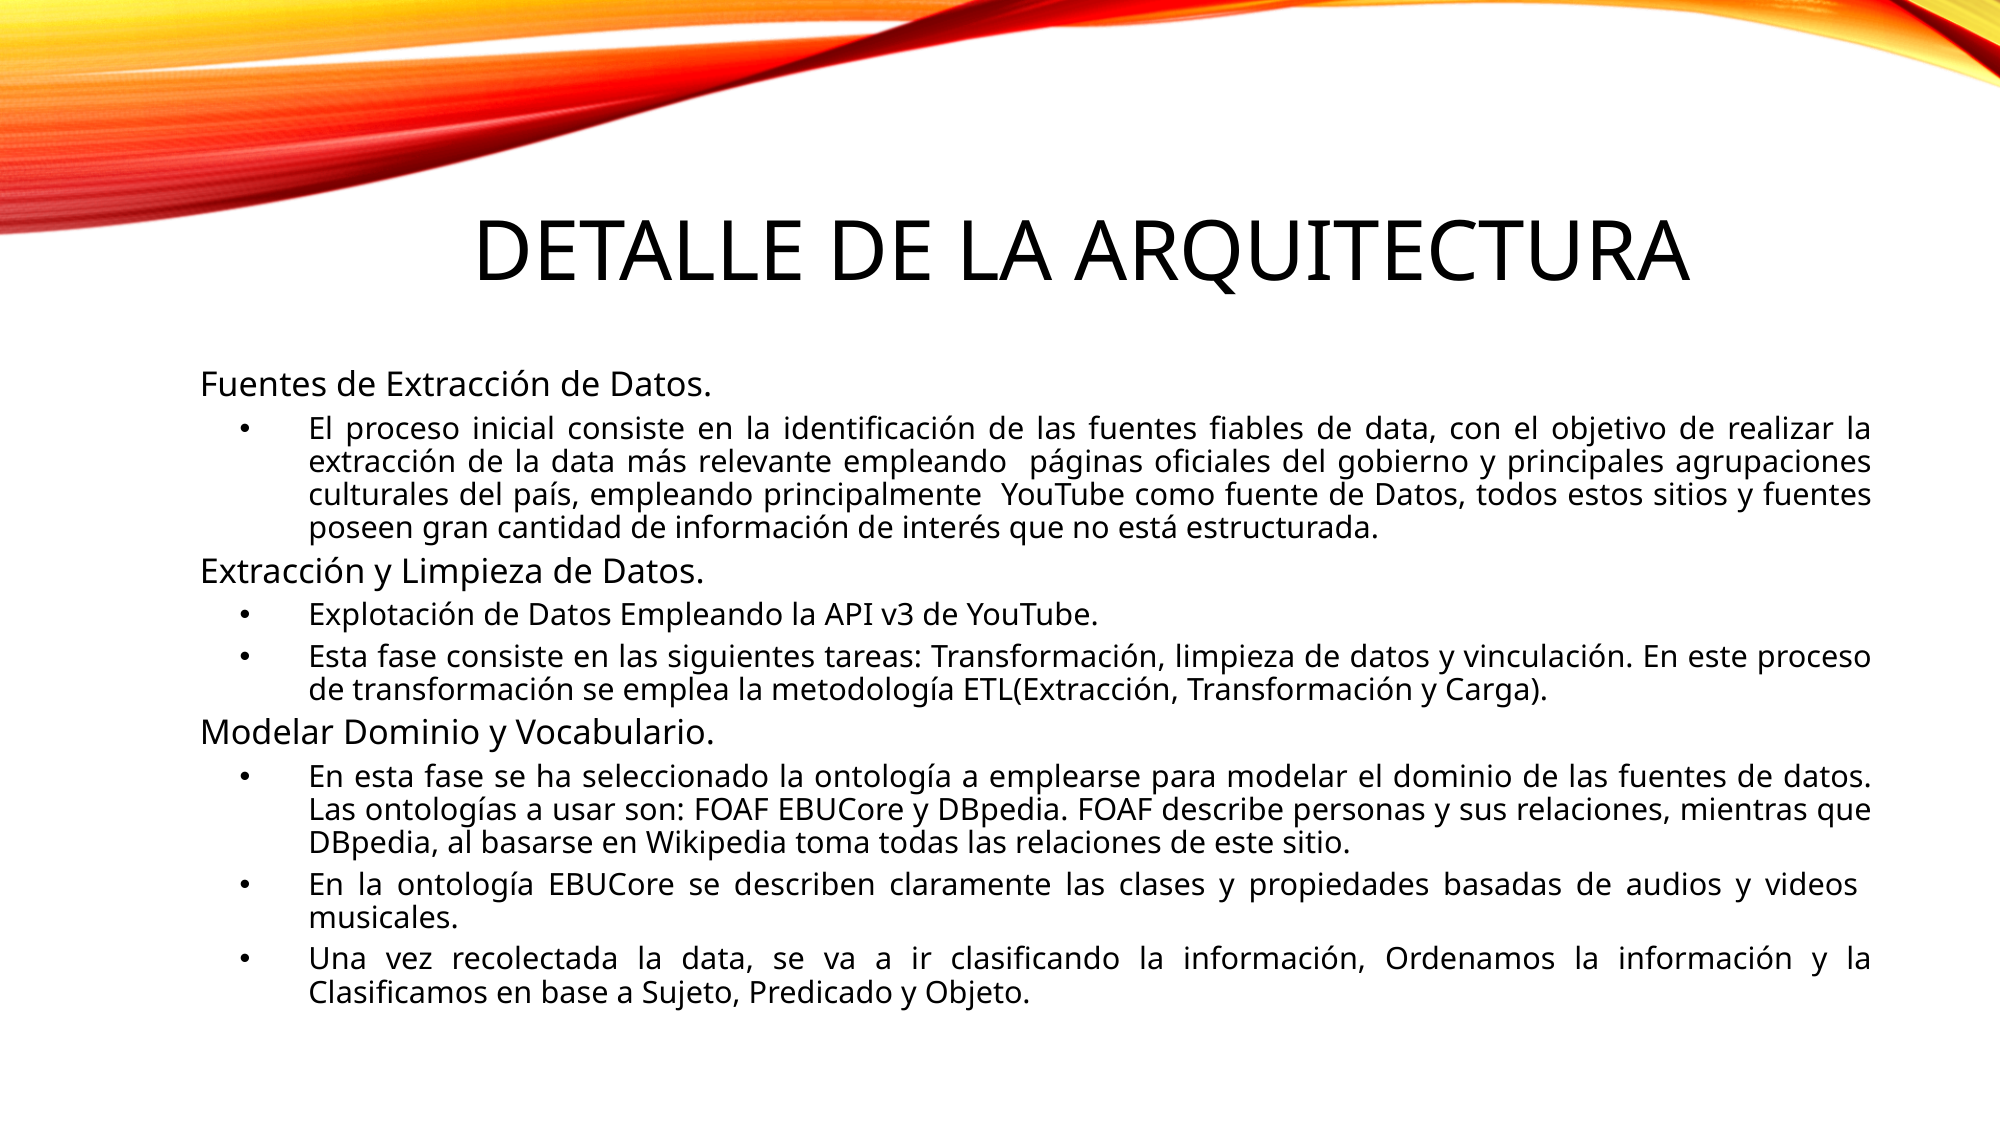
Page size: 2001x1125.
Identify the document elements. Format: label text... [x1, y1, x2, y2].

picture [0, 0, 2000, 237]
title Detalle de la Arquitectura [293, 147, 1707, 360]
list Fuentes de Extracción de Datos. El proceso inicial consiste en la identificación de las fuentes fiables de data, con el objetivo de realizar la extracción de la data más relevante empleando páginas oficiales del gobierno y principales agrupaciones culturales del país, empleando principalmente YouTube como fuente de Datos, todos estos sitios y fuentes poseen gran cantidad de información de interés que no está estructurada. Extracción y Limpieza de Datos. Explotación de Datos Empleando la API v3 de YouTube. Esta fase consiste en las siguientes tareas: Transformación, limpieza de datos y vinculación. En este proceso de transformación se emplea la metodología ETL(Extracción, Transformación y Carga). Modelar Dominio y Vocabulario. En esta fase se ha seleccionado la ontología a emplearse para modelar el dominio de las fuentes de datos. Las ontologías a usar son: FOAF EBUCore y DBpedia. FOAF describe personas y sus relaciones, mientras que DBpedia, al basarse en Wikipedia toma todas las relaciones de este sitio. En la ontología EBUCore se describen claramente las clases y propiedades basadas de audios y videos musicales. Una vez recolectada la data, se va a ir clasificando la información, Ordenamos la información y la Clasificamos en base a Sujeto, Predicado y Objeto. [112, 360, 1888, 1021]
